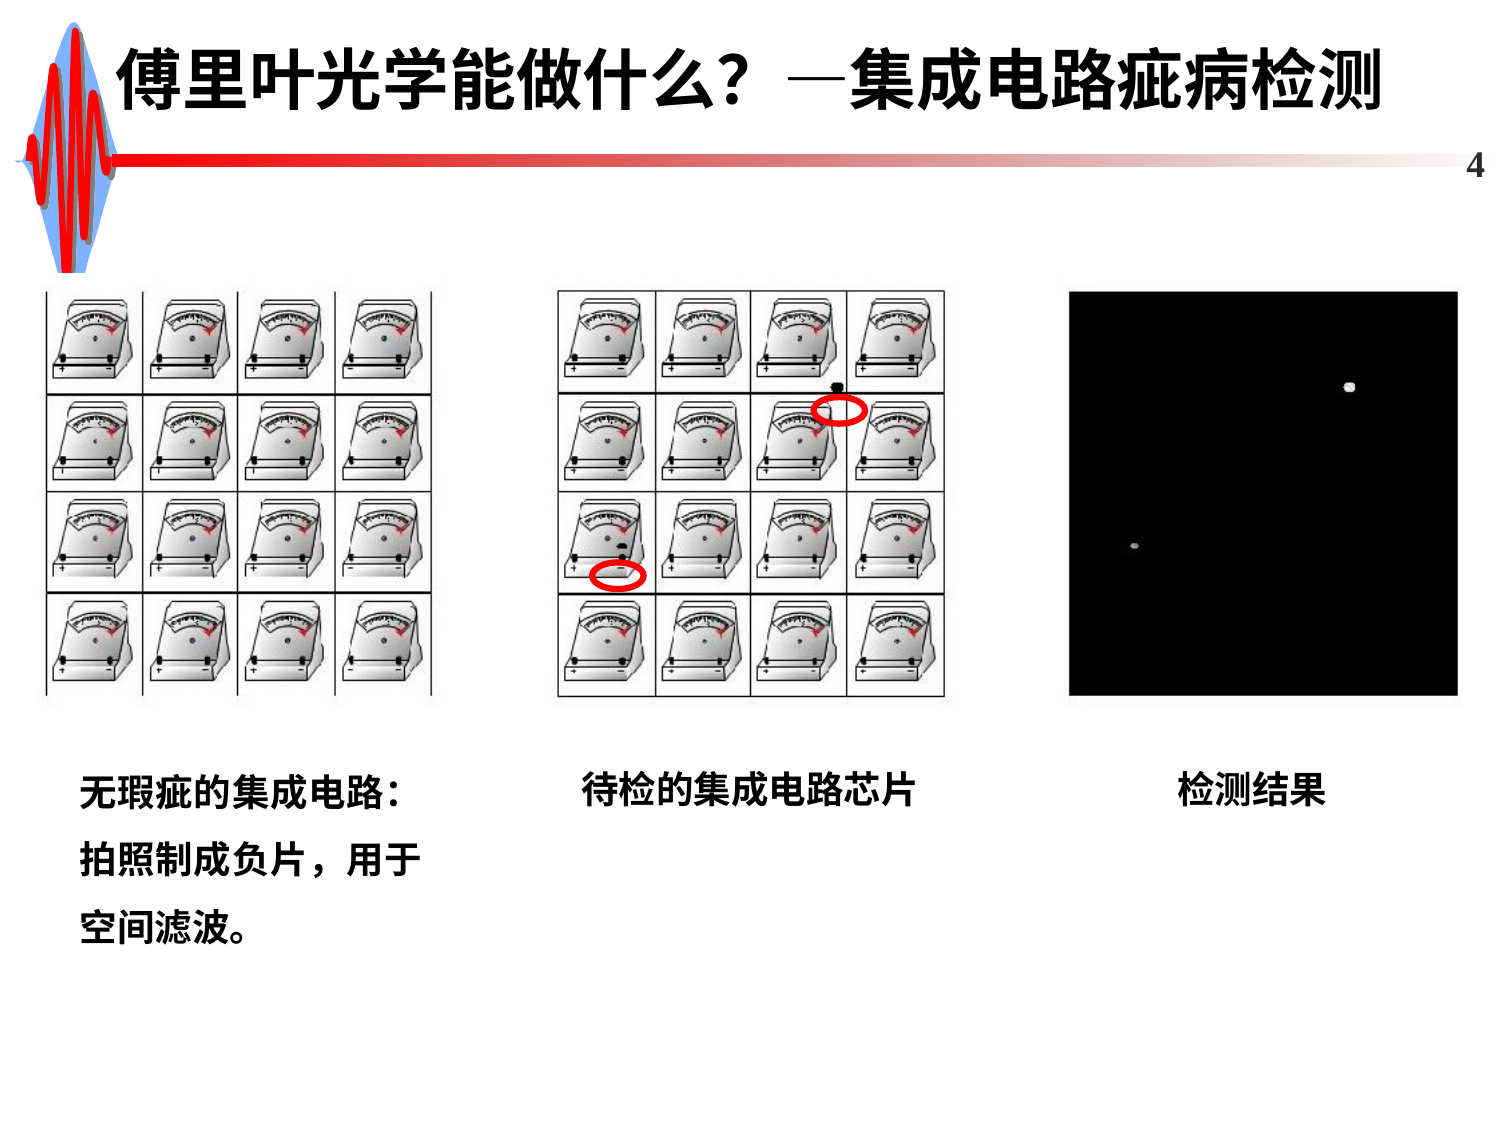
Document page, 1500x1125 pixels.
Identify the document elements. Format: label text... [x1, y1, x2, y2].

picture [38, 273, 1462, 708]
text_box 检测结果 [1042, 758, 1462, 819]
text_box 待检的集成电路芯片 [540, 758, 960, 819]
text_box 无瑕疵的集成电路：拍照制成负片，用于空间滤波。 [64, 739, 437, 957]
title 傅里叶光学能做什么？—集成电路疵病检测 [5, 19, 1495, 137]
slide_number 4 [1370, 145, 1500, 181]
